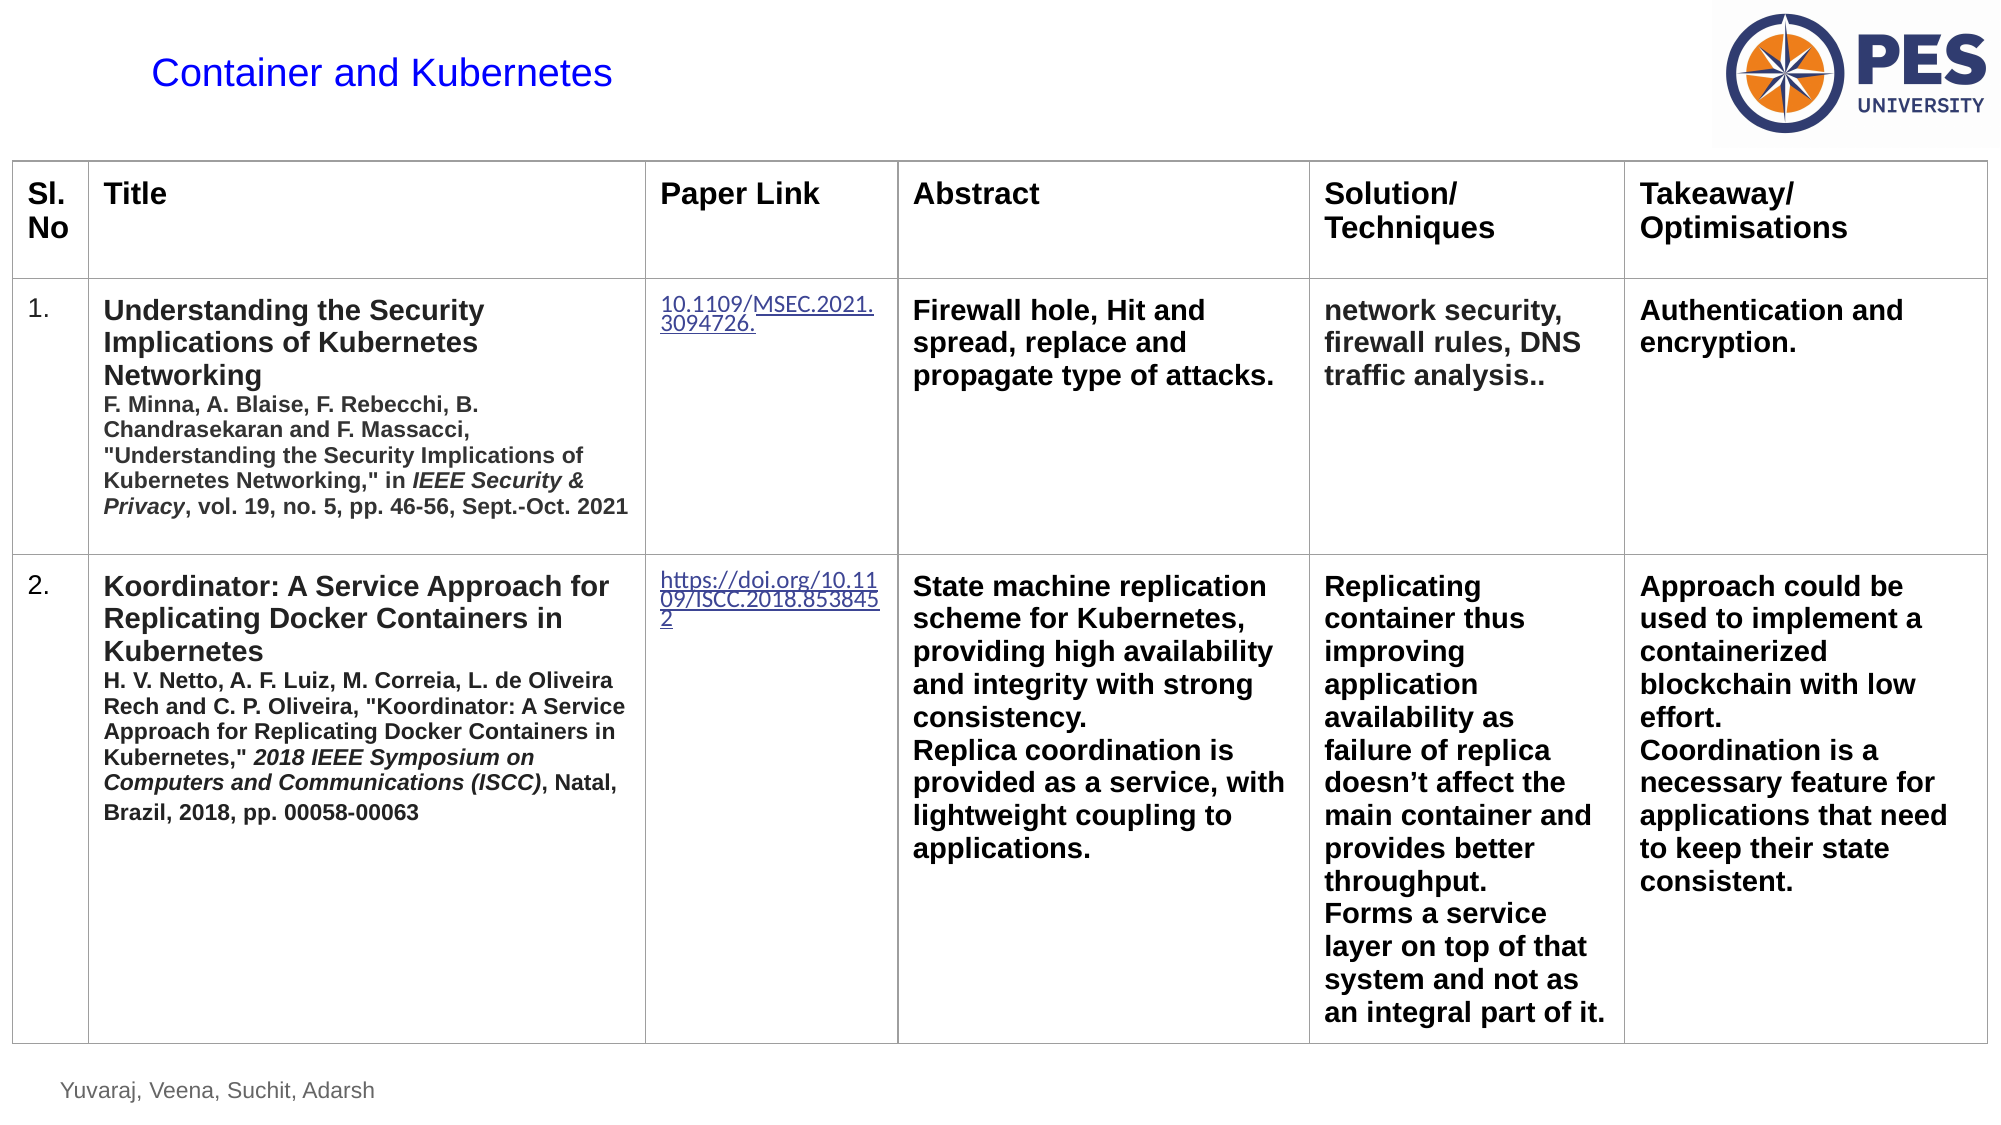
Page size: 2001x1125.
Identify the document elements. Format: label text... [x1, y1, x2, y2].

table_cell Firewall hole, Hit and spread, replace and propagate type of attacks. [899, 279, 1309, 554]
table_cell network security, firewall rules, DNS traffic analysis.. [1310, 279, 1624, 554]
table_header Solution/ Techniques [1310, 162, 1624, 278]
footer Yuvaraj, Veena, Suchit, Adarsh [44, 1059, 720, 1120]
picture [1712, 0, 2000, 148]
table_cell Understanding the Security Implications of Kubernetes Networking F. Minna, A. Blaise, F. Rebecchi, B. Chandrasekaran and F. Massacci, "Understanding the Security Implications of Kubernetes Networking," in IEEE Security & Privacy, vol. 19, no. 5, pp. 46-56, Sept.-Oct. 2021 [89, 279, 645, 554]
table_header Takeaway/ Optimisations [1625, 162, 1987, 278]
table_cell https://doi.org/10.1109/ISCC.2018.8538452 [646, 555, 897, 1043]
text_box Container and Kubernetes [12, 17, 752, 125]
table_header Abstract [899, 162, 1309, 278]
table_cell Authentication and encryption. [1625, 279, 1987, 554]
table_cell Replicating container thus improving application availability as failure of replica doesn’t affect the main container and provides better throughput. Forms a service layer on top of that system and not as an integral part of it. [1310, 555, 1624, 1043]
table_header Title [89, 162, 645, 278]
table_cell 2. [13, 555, 88, 1043]
table_cell State machine replication scheme for Kubernetes, providing high availability and integrity with strong consistency. Replica coordination is provided as a service, with lightweight coupling to applications. [899, 555, 1309, 1043]
table_header Sl. No [13, 162, 88, 278]
table_cell Koordinator: A Service Approach for Replicating Docker Containers in Kubernetes H. V. Netto, A. F. Luiz, M. Correia, L. de Oliveira Rech and C. P. Oliveira, "Koordinator: A Service Approach for Replicating Docker Containers in Kubernetes," 2018 IEEE Symposium on Computers and Communications (ISCC), Natal, Brazil, 2018, pp. 00058-00063 [89, 555, 645, 1043]
table_cell 10.1109/MSEC.2021.3094726. [646, 279, 897, 554]
table_header Paper Link [646, 162, 897, 278]
table_cell 1. [13, 279, 88, 554]
table_cell Approach could be used to implement a containerized blockchain with low effort. Coordination is a necessary feature for applications that need to keep their state consistent. [1625, 555, 1987, 1043]
